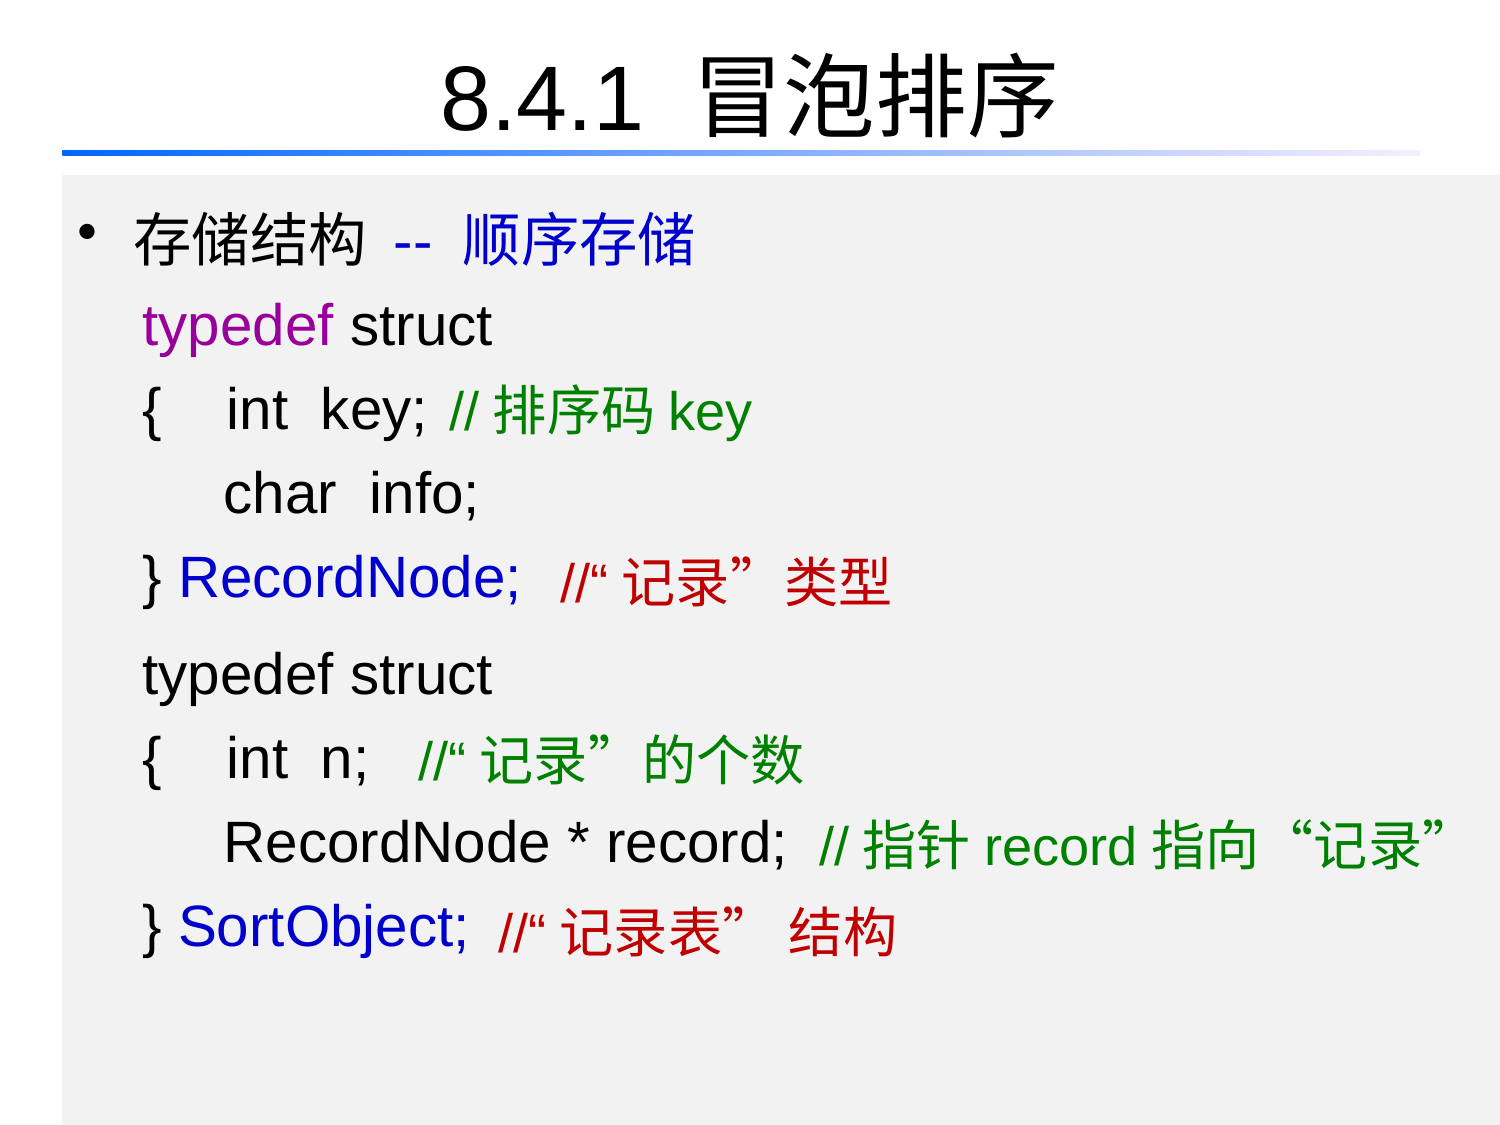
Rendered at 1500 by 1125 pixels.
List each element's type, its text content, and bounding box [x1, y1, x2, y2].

text_box //指针record指向“记录” [805, 787, 1492, 884]
text_box 存储结构 -- 顺序存储 typedef struct { int key; char info; } RecordNode; typedef struct { int n; RecordNode * record; } SortObject; [62, 174, 1500, 1125]
text_box [62, 149, 1421, 156]
text_box //“记录表” 结构 [483, 875, 913, 971]
text_box //“记录”类型 [545, 525, 908, 621]
text_box //“记录”的个数 [404, 702, 821, 799]
text_box //排序码key [435, 352, 769, 449]
title 8.4.1 冒泡排序 [74, 0, 1426, 174]
